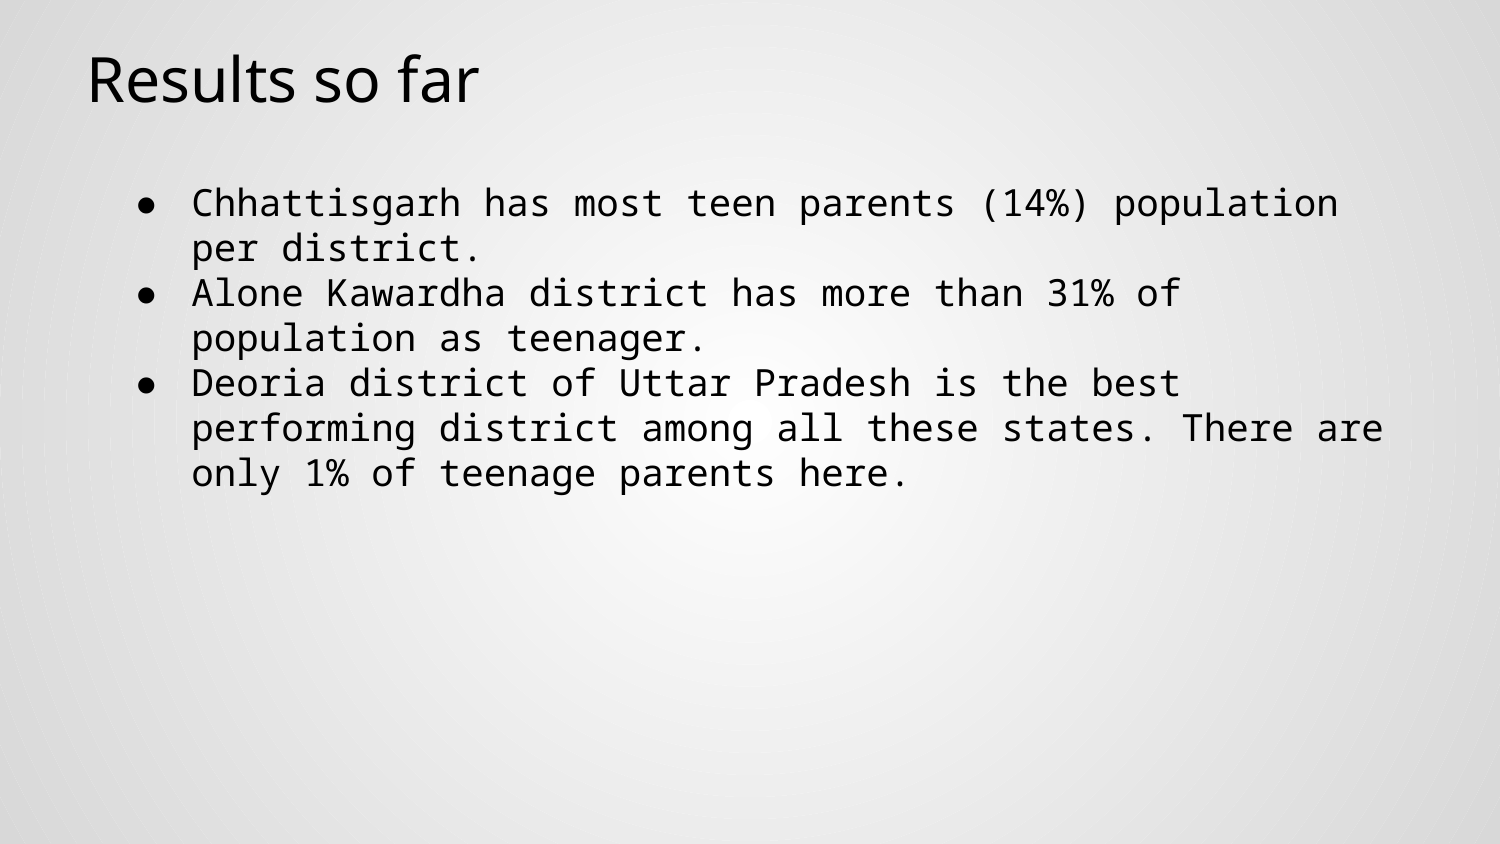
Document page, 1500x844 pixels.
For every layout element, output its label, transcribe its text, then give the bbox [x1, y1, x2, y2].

title Results so far [75, 33, 566, 122]
text_box Chhattisgarh has most teen parents (14%) population per district. Alone Kawardha district has more than 31% of population as teenager. Deoria district of Uttar Pradesh is the best performing district among all these states. There are only 1% of teenage parents here. [101, 164, 1402, 773]
